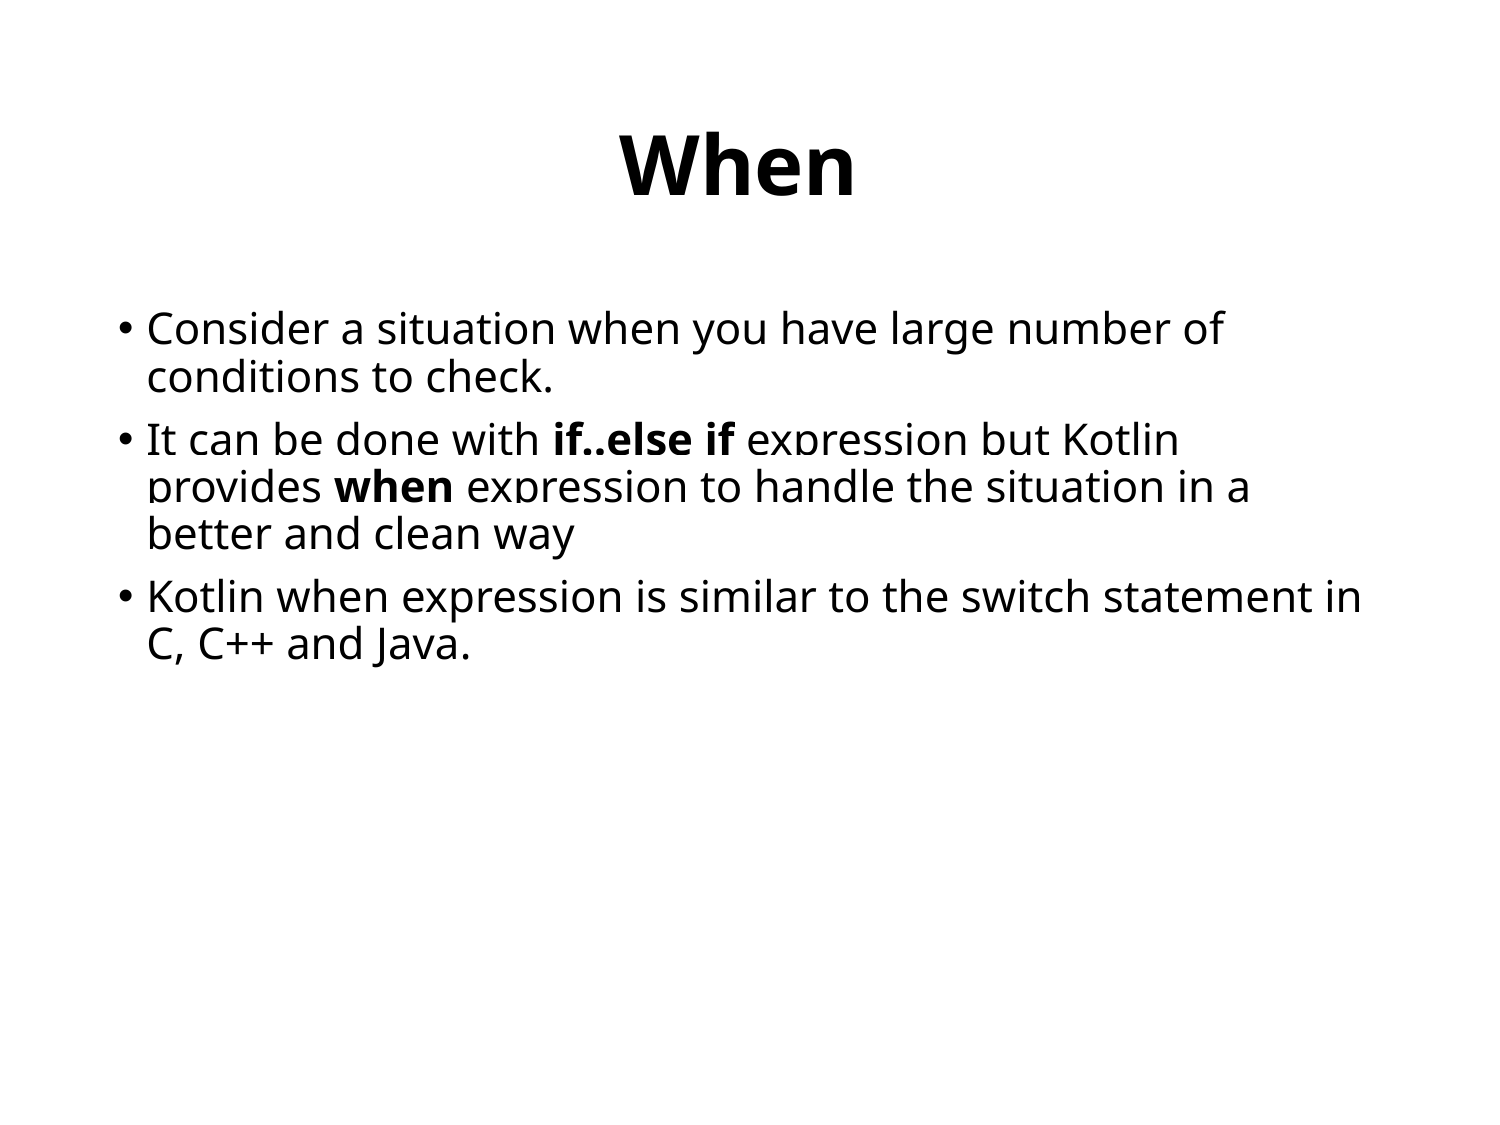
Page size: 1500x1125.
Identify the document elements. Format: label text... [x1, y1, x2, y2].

list Consider a situation when you have large number of conditions to check. It can be done with if..else if expression but Kotlin provides when expression to handle the situation in a better and clean way Kotlin when expression is similar to the switch statement in C, C++ and Java. [103, 299, 1397, 1014]
title When [103, 59, 1397, 278]
